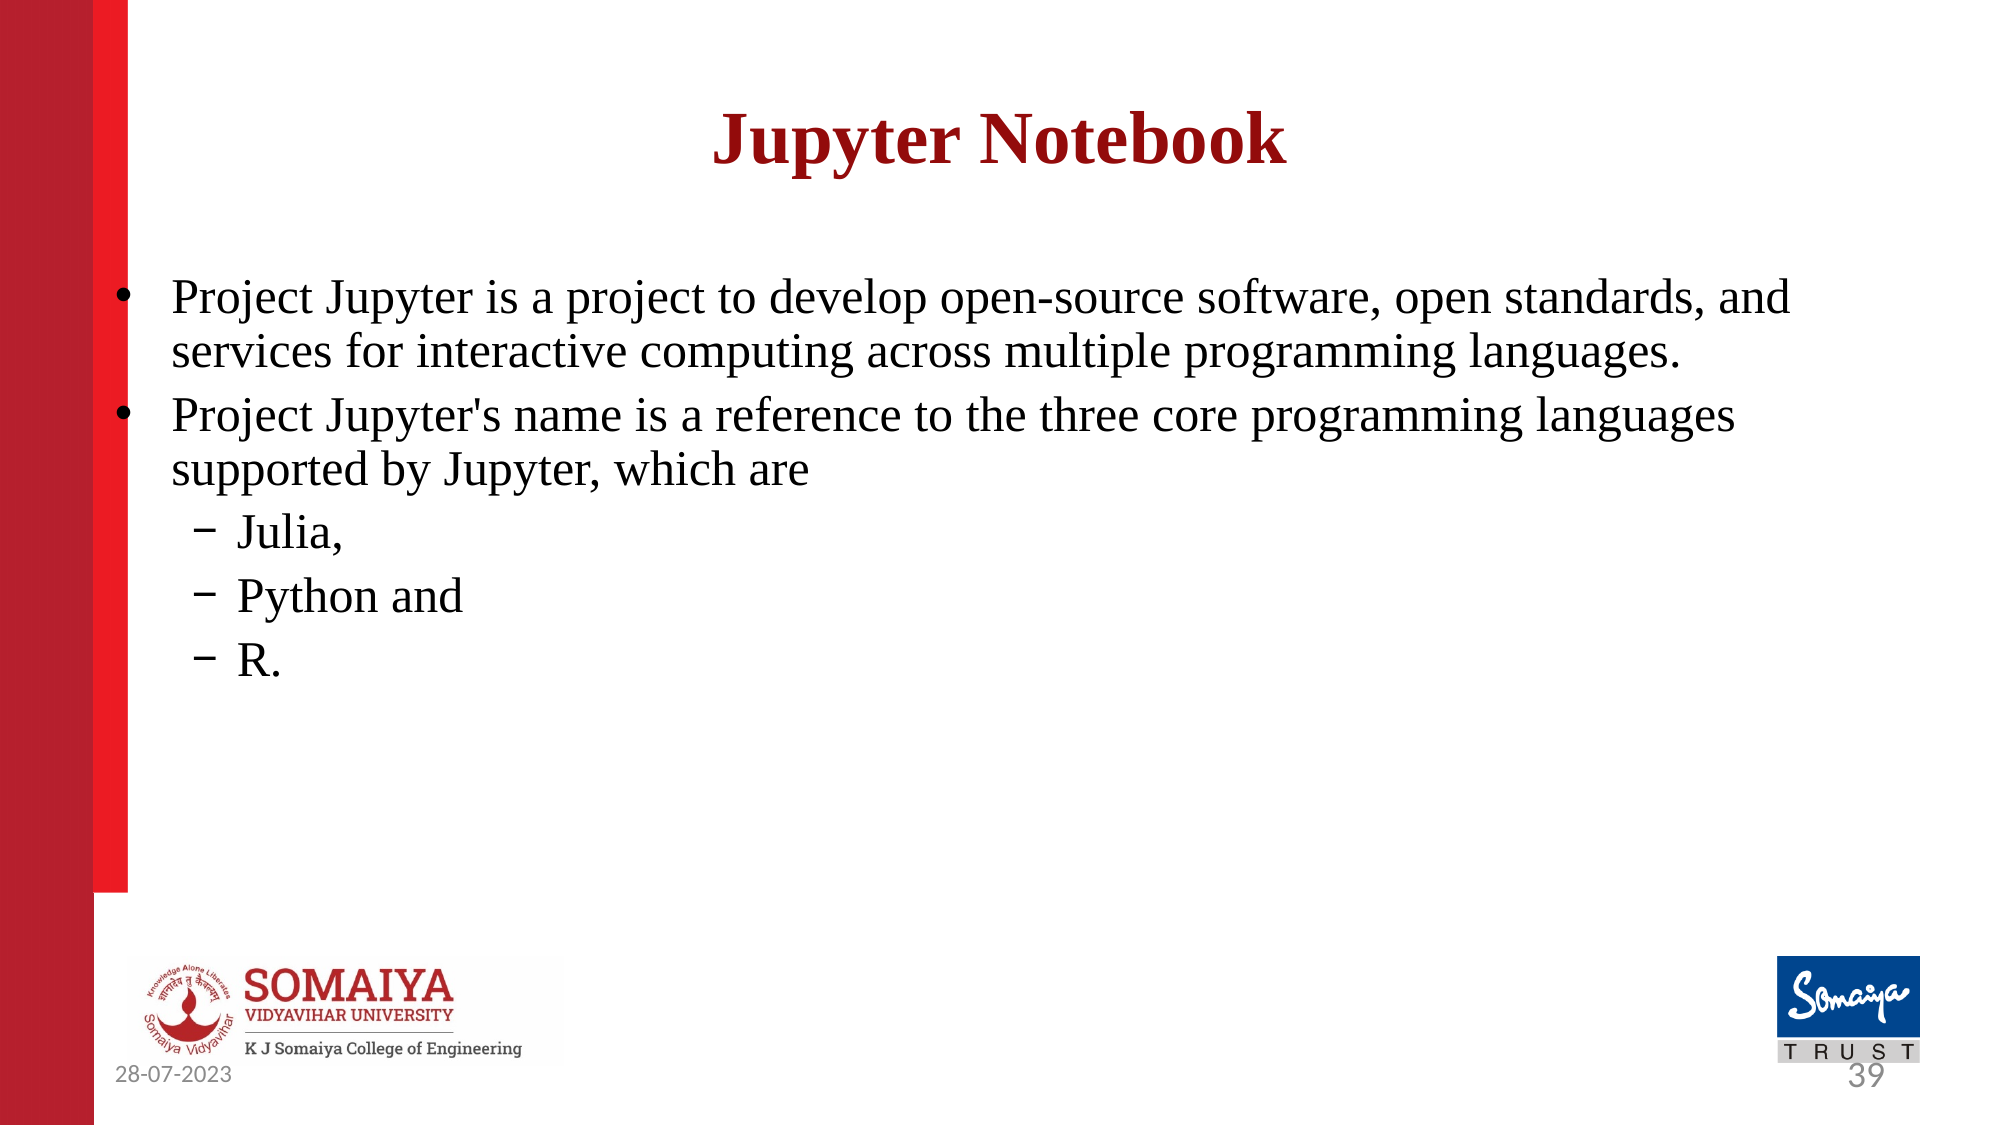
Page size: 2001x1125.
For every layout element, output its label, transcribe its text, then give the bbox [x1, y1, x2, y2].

picture [127, 1005, 564, 1042]
slide_number 39 [1433, 1042, 1900, 1103]
title Jupyter Notebook [99, 45, 1900, 233]
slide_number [99, 1042, 567, 1103]
picture [1777, 956, 1920, 1063]
list Project Jupyter is a project to develop open-source software, open standards, and services for interactive computing across multiple programming languages. Project Jupyter's name is a reference to the three core programming languages supported by Jupyter, which are Julia, Python and R. [99, 262, 1900, 1005]
picture [0, 0, 128, 1125]
